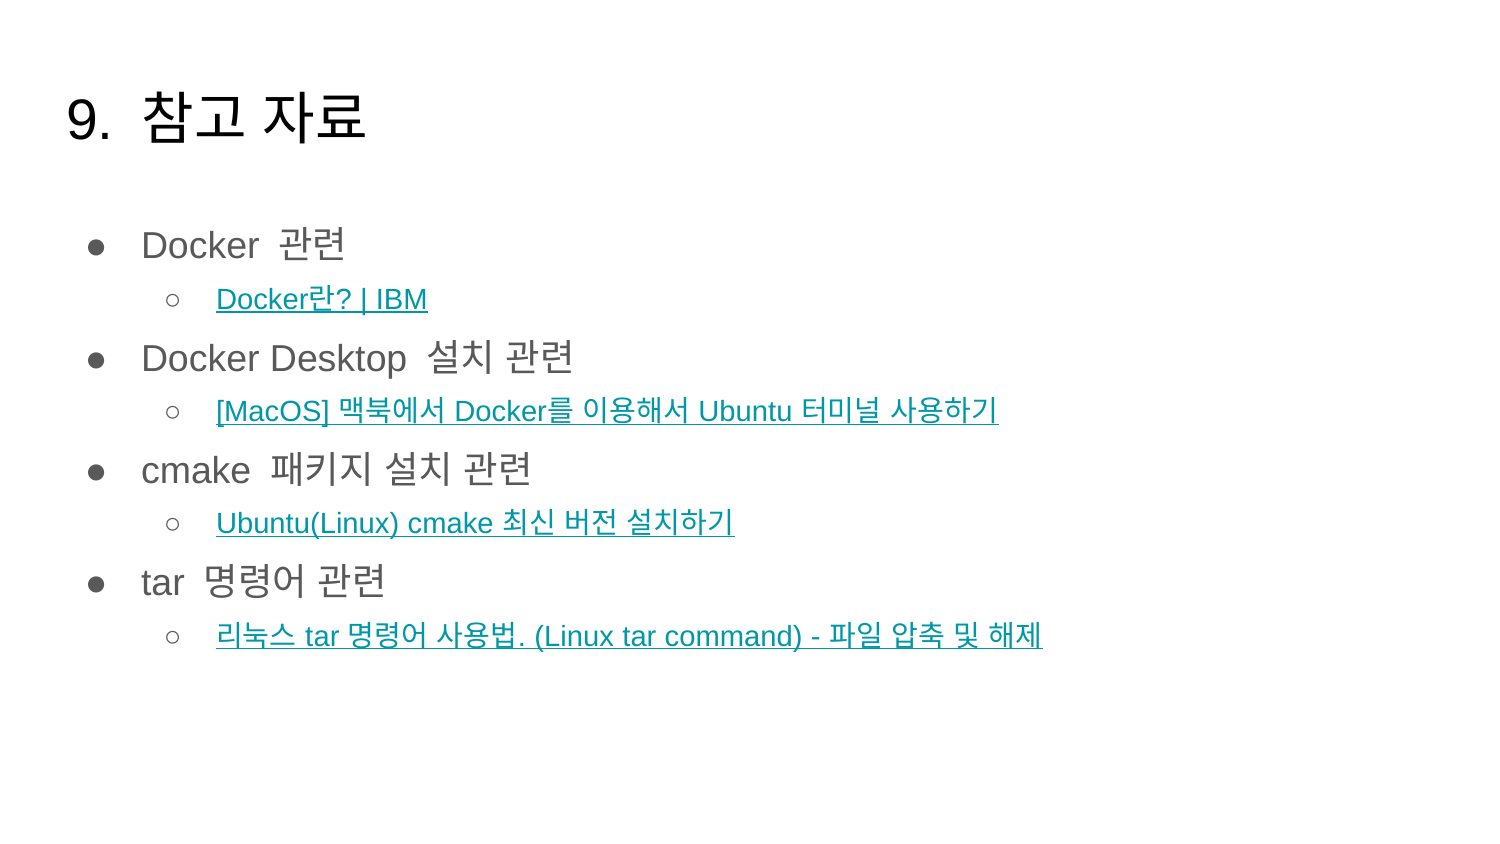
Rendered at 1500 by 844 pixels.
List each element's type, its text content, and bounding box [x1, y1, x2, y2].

title 9. 참고 자료 [51, 72, 1449, 167]
list Docker 관련 Docker란? | IBM Docker Desktop 설치 관련 [MacOS] 맥북에서 Docker를 이용해서 Ubuntu 터미널 사용하기 cmake 패키지 설치 관련 Ubuntu(Linux) cmake 최신 버전 설치하기 tar 명령어 관련 리눅스 tar 명령어 사용법. (Linux tar command) - 파일 압축 및 해제 [51, 189, 1449, 750]
